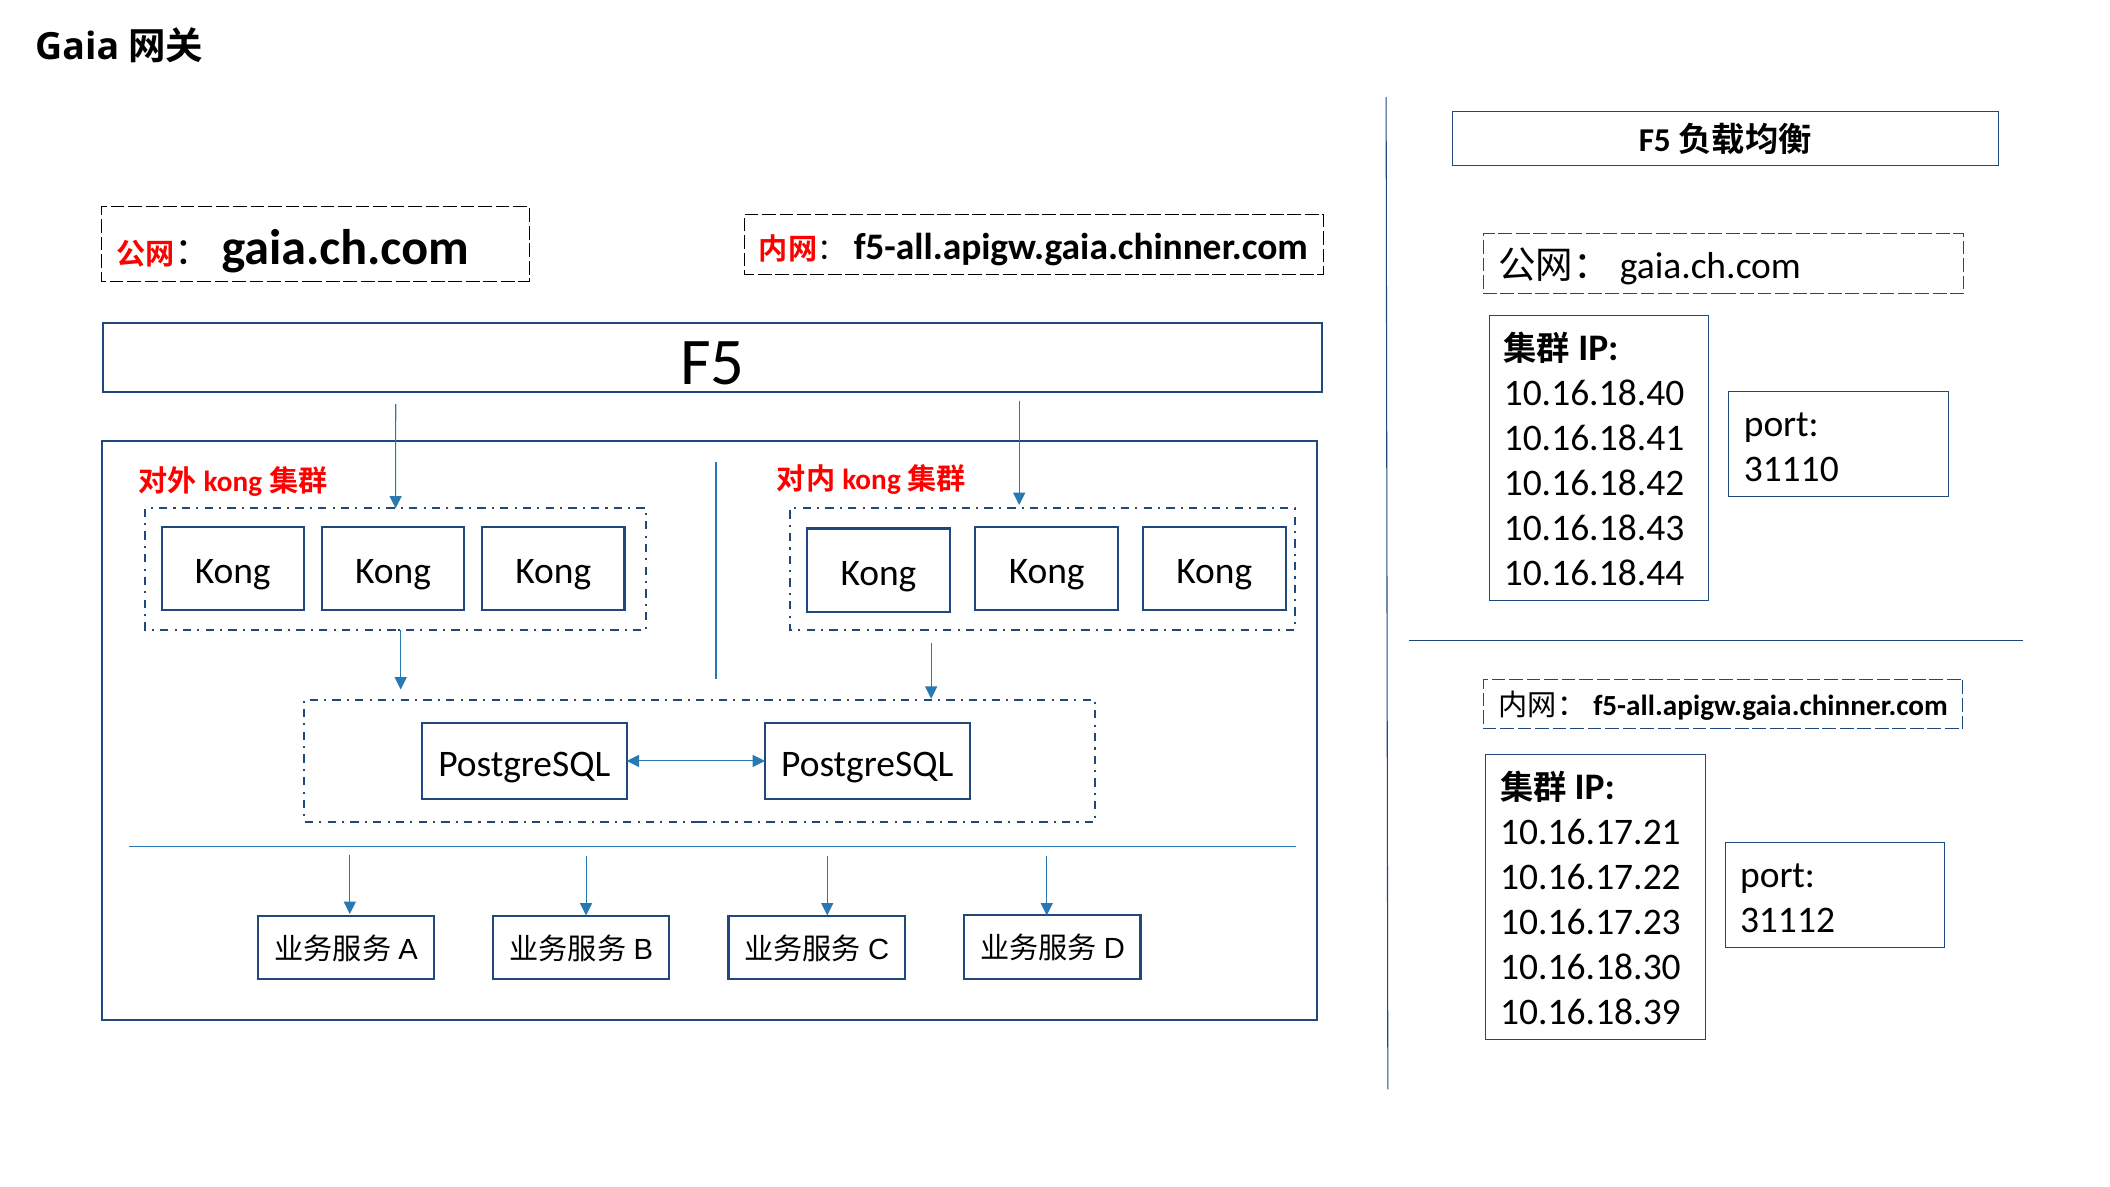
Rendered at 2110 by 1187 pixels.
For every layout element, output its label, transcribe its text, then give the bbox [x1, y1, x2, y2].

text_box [789, 508, 1295, 630]
text_box 业务服务C [727, 915, 906, 980]
text_box 公网：gaia.ch.com [101, 206, 530, 282]
text_box [101, 440, 1318, 1021]
text_box 业务服务B [492, 915, 670, 980]
text_box F5 [102, 322, 1323, 393]
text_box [144, 508, 647, 630]
text_box 对外kong集群 [123, 454, 343, 505]
text_box Gaia网关 [20, 14, 234, 75]
text_box 内网：f5-all.apigw.gaia.chinner.com [744, 214, 1324, 275]
text_box F5负载均衡 [1452, 111, 1999, 166]
text_box 业务服务D [963, 914, 1142, 980]
text_box [303, 699, 1096, 823]
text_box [1483, 233, 1964, 604]
text_box 业务服务A [257, 915, 435, 980]
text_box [1485, 679, 1962, 1043]
text_box 对内kong集群 [762, 452, 982, 503]
